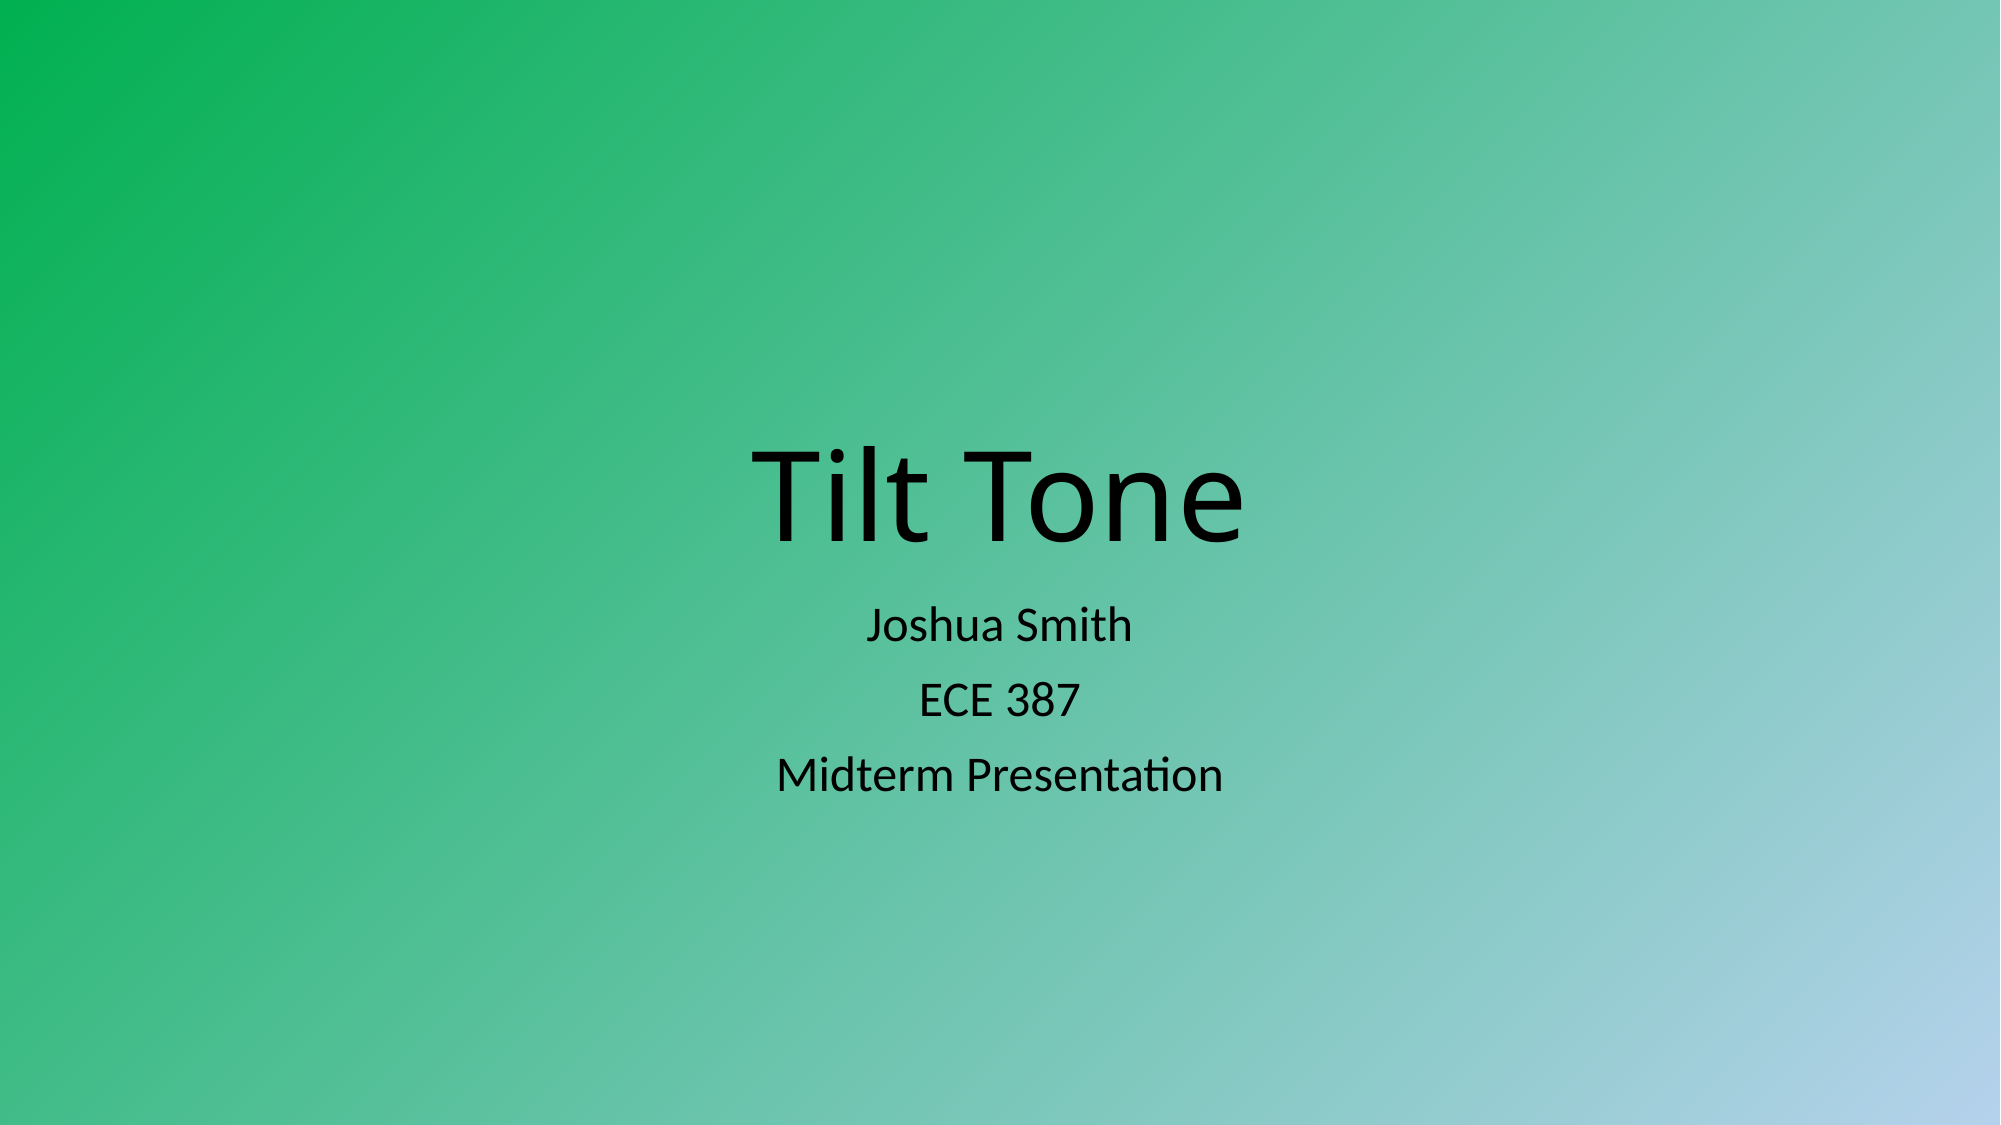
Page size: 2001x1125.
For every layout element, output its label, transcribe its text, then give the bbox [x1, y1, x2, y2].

subtitle Joshua Smith ECE 387 Midterm Presentation [249, 590, 1750, 863]
title Tilt Tone [249, 184, 1750, 576]
